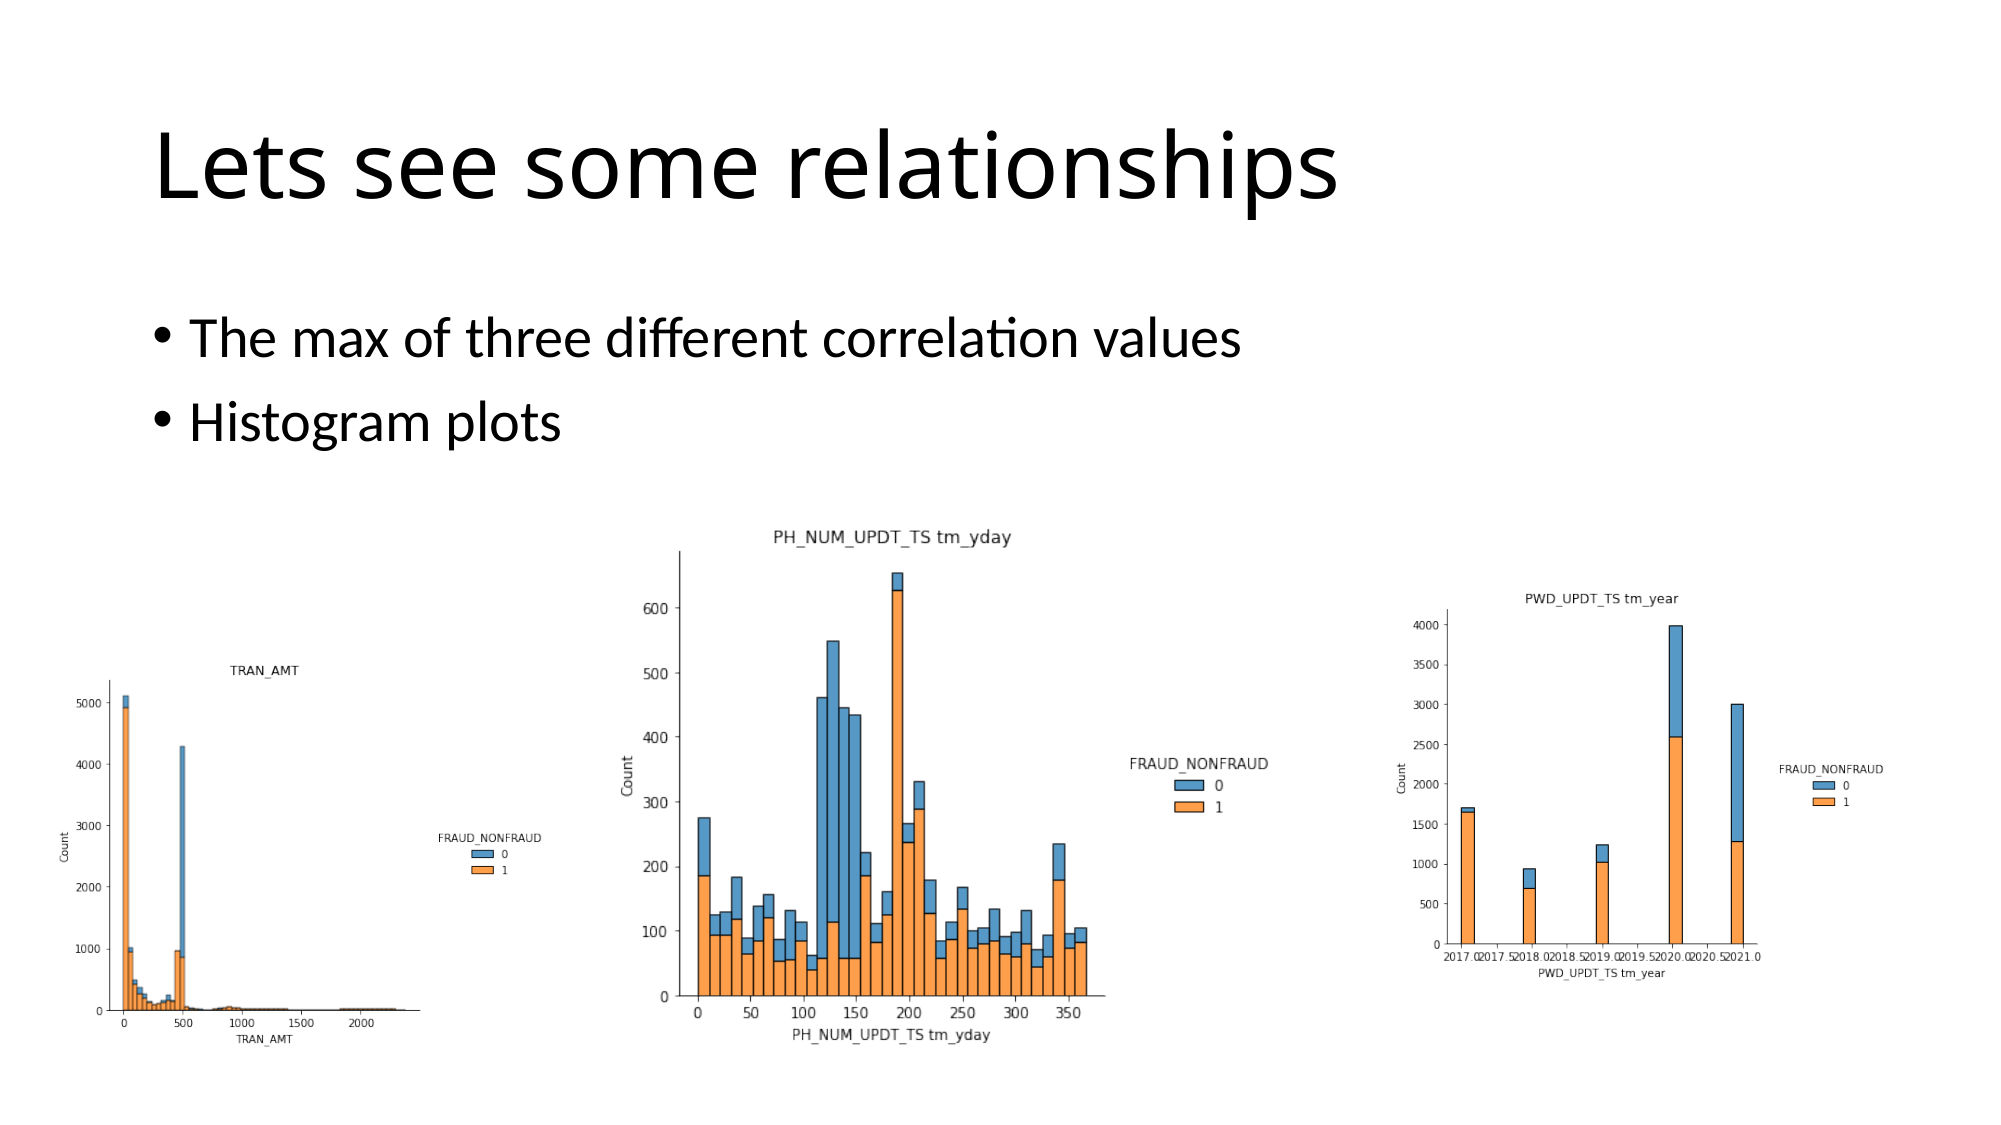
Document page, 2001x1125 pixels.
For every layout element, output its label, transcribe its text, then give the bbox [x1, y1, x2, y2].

picture [1389, 585, 1892, 986]
list The max of three different correlation values Histogram plots [137, 299, 1863, 1014]
title Lets see some relationships [137, 59, 1863, 278]
picture [611, 519, 1280, 1052]
picture [52, 656, 550, 1052]
